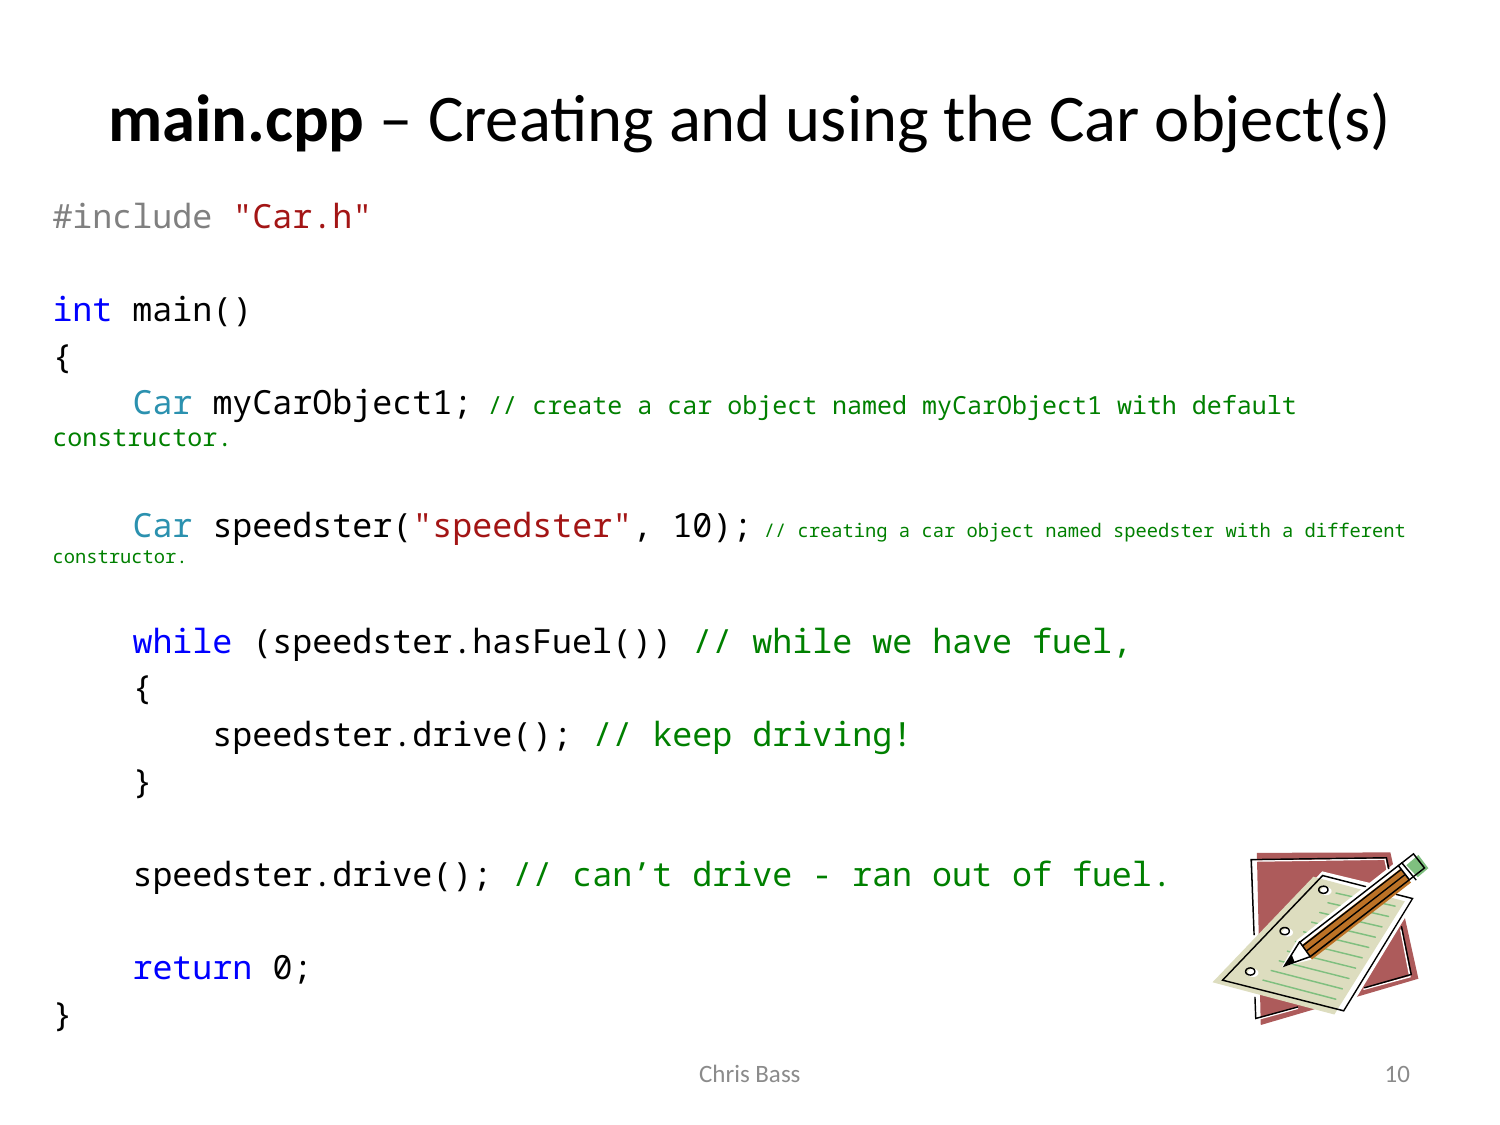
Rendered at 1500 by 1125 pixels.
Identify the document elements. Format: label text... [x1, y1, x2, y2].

slide_number 10 [1074, 1042, 1425, 1103]
list #include "Car.h" int main() { Car myCarObject1; // create a car object named myCarObject1 with default constructor. Car speedster("speedster", 10); // creating a car object named speedster with a different constructor. while (speedster.hasFuel()) // while we have fuel, { speedster.drive(); // keep driving! } speedster.drive(); // can’t drive - ran out of fuel. return 0; } [37, 187, 1463, 1063]
title main.cpp – Creating and using the Car object(s) [75, 50, 1425, 180]
picture [1212, 847, 1429, 1026]
footer Chris Bass [512, 1042, 988, 1103]
